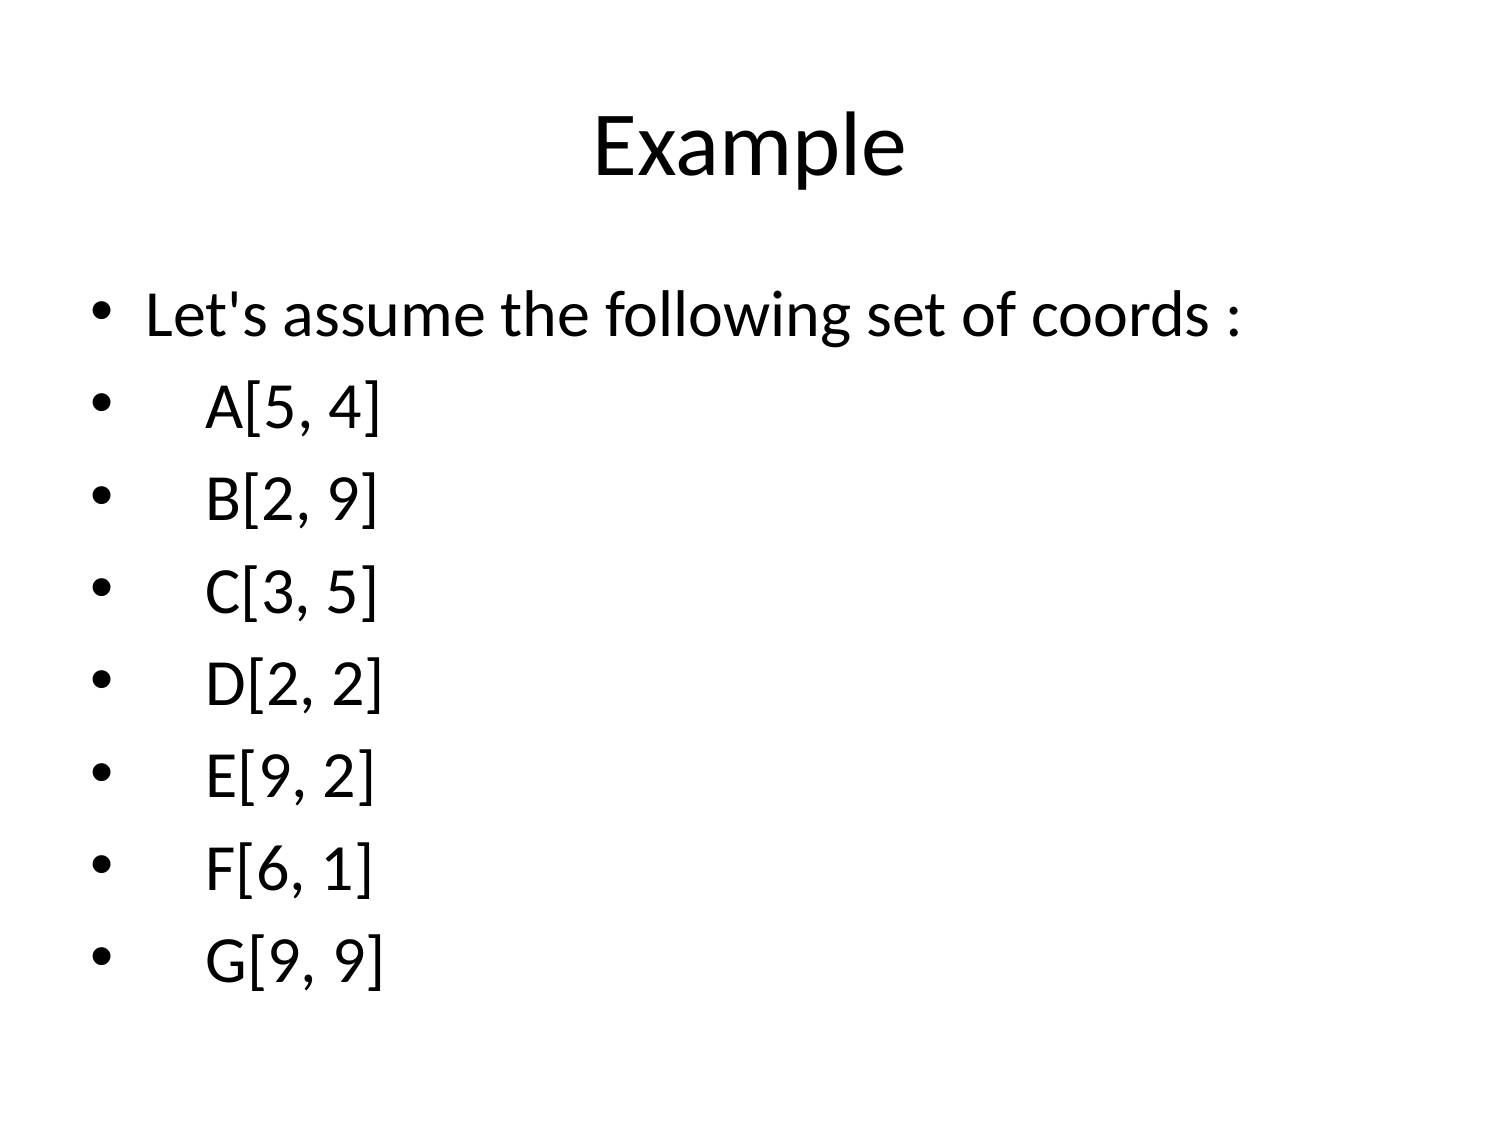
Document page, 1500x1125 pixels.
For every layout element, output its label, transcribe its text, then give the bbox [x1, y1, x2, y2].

list Let's assume the following set of coords : A[5, 4] B[2, 9] C[3, 5] D[2, 2] E[9, 2] F[6, 1] G[9, 9] [75, 262, 1425, 1005]
title Example [75, 45, 1425, 233]
